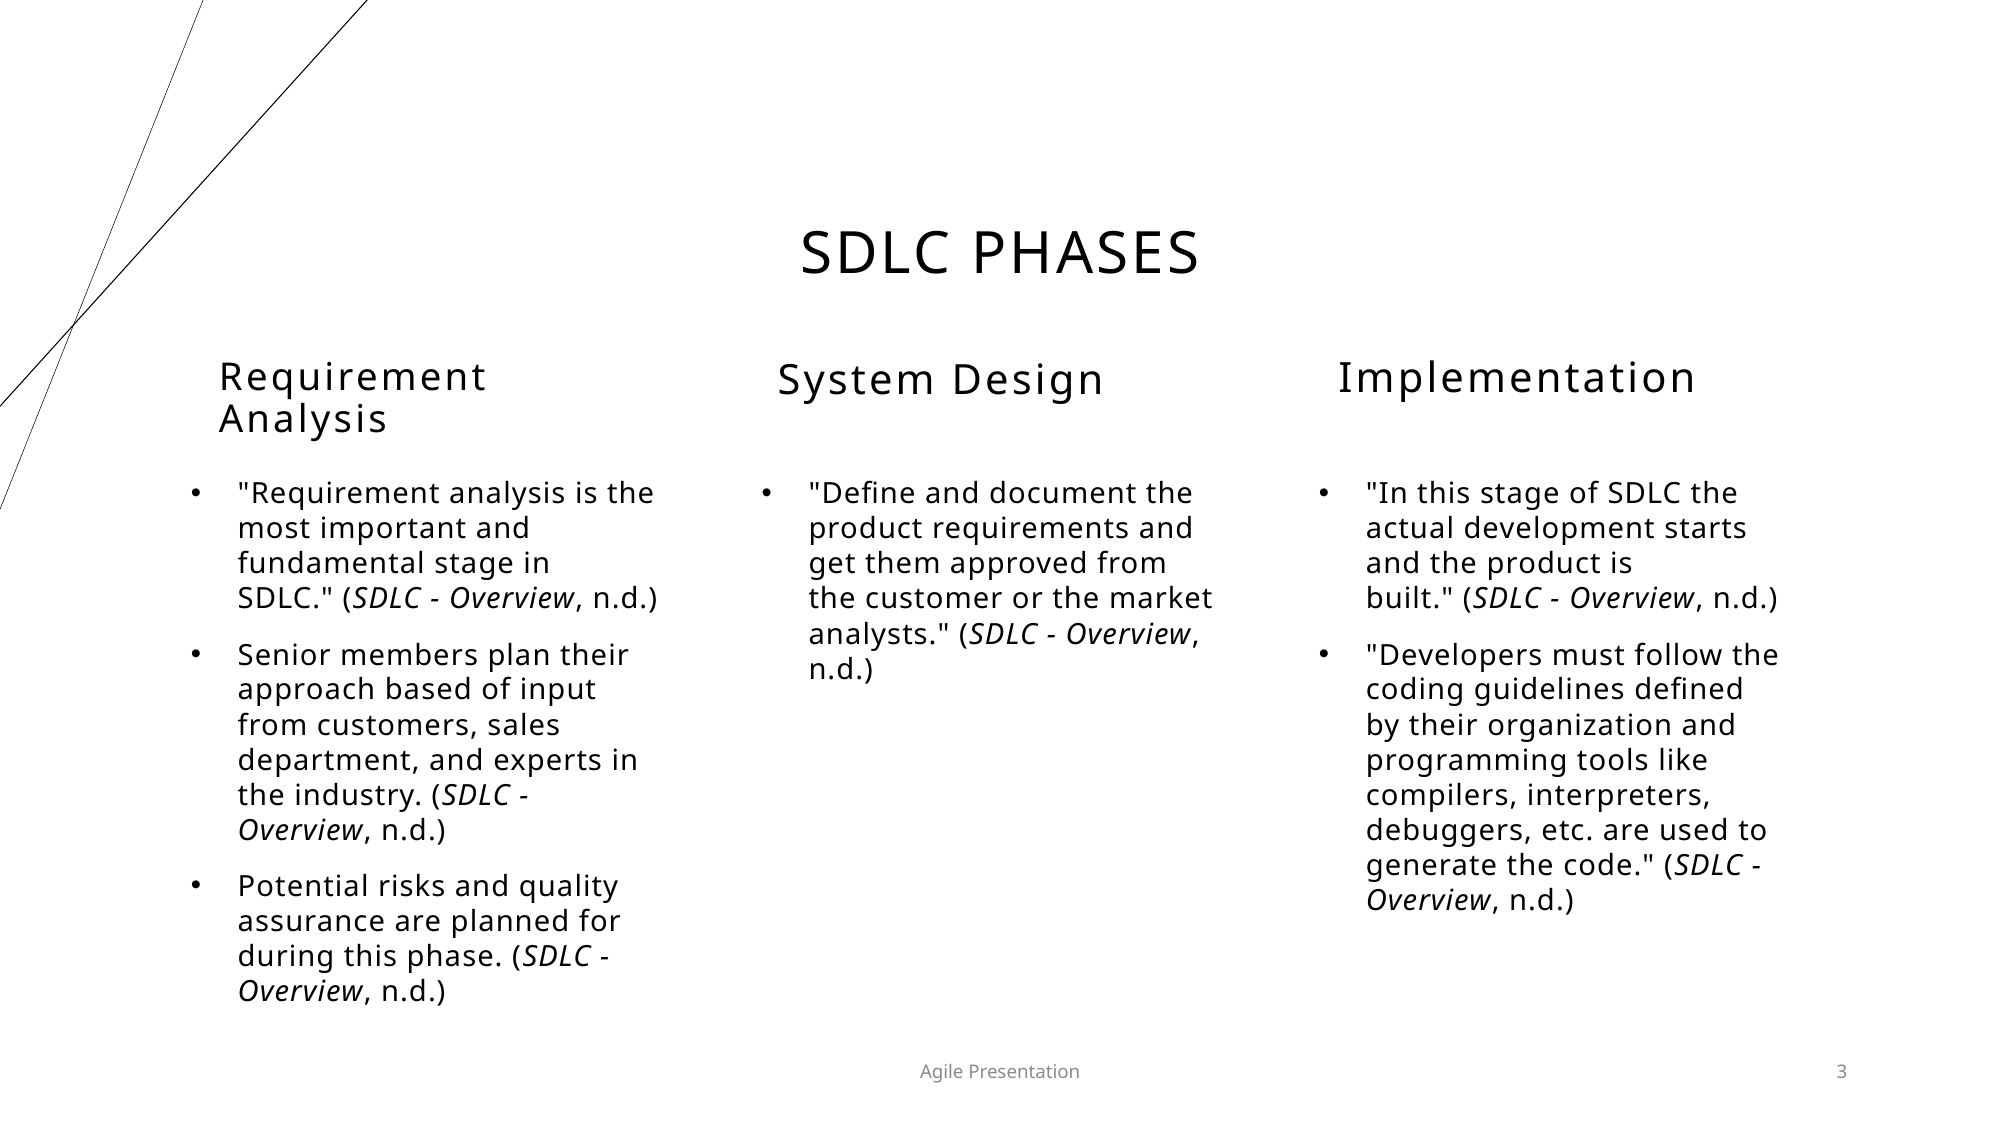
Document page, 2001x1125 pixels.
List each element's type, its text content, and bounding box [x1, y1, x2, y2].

title SDLC phases [309, 146, 1691, 364]
list "Requirement analysis is the most important and fundamental stage in SDLC." (SDLC - Overview, n.d.) Senior members plan their approach based of input from customers, sales department, and experts in the industry. (SDLC - Overview, n.d.) Potential risks and quality assurance are planned for during this phase. (SDLC - Overview, n.d.) [175, 467, 677, 1021]
slide_number 3 [1412, 1042, 1863, 1103]
list System Design [762, 341, 1238, 412]
list Implementation [1323, 328, 1797, 410]
list "Define and document the product requirements and get them approved from the customer or the market analysts." (SDLC - Overview, n.d.) [746, 467, 1238, 991]
list Requirement Analysis [203, 349, 677, 449]
list "In this stage of SDLC the actual development starts and the product is built." (SDLC - Overview, n.d.) "Developers must follow the coding guidelines defined by their organization and programming tools like compilers, interpreters, debuggers, etc. are used to generate the code." (SDLC - Overview, n.d.) [1303, 467, 1797, 991]
footer Agile Presentation [662, 1042, 1338, 1103]
